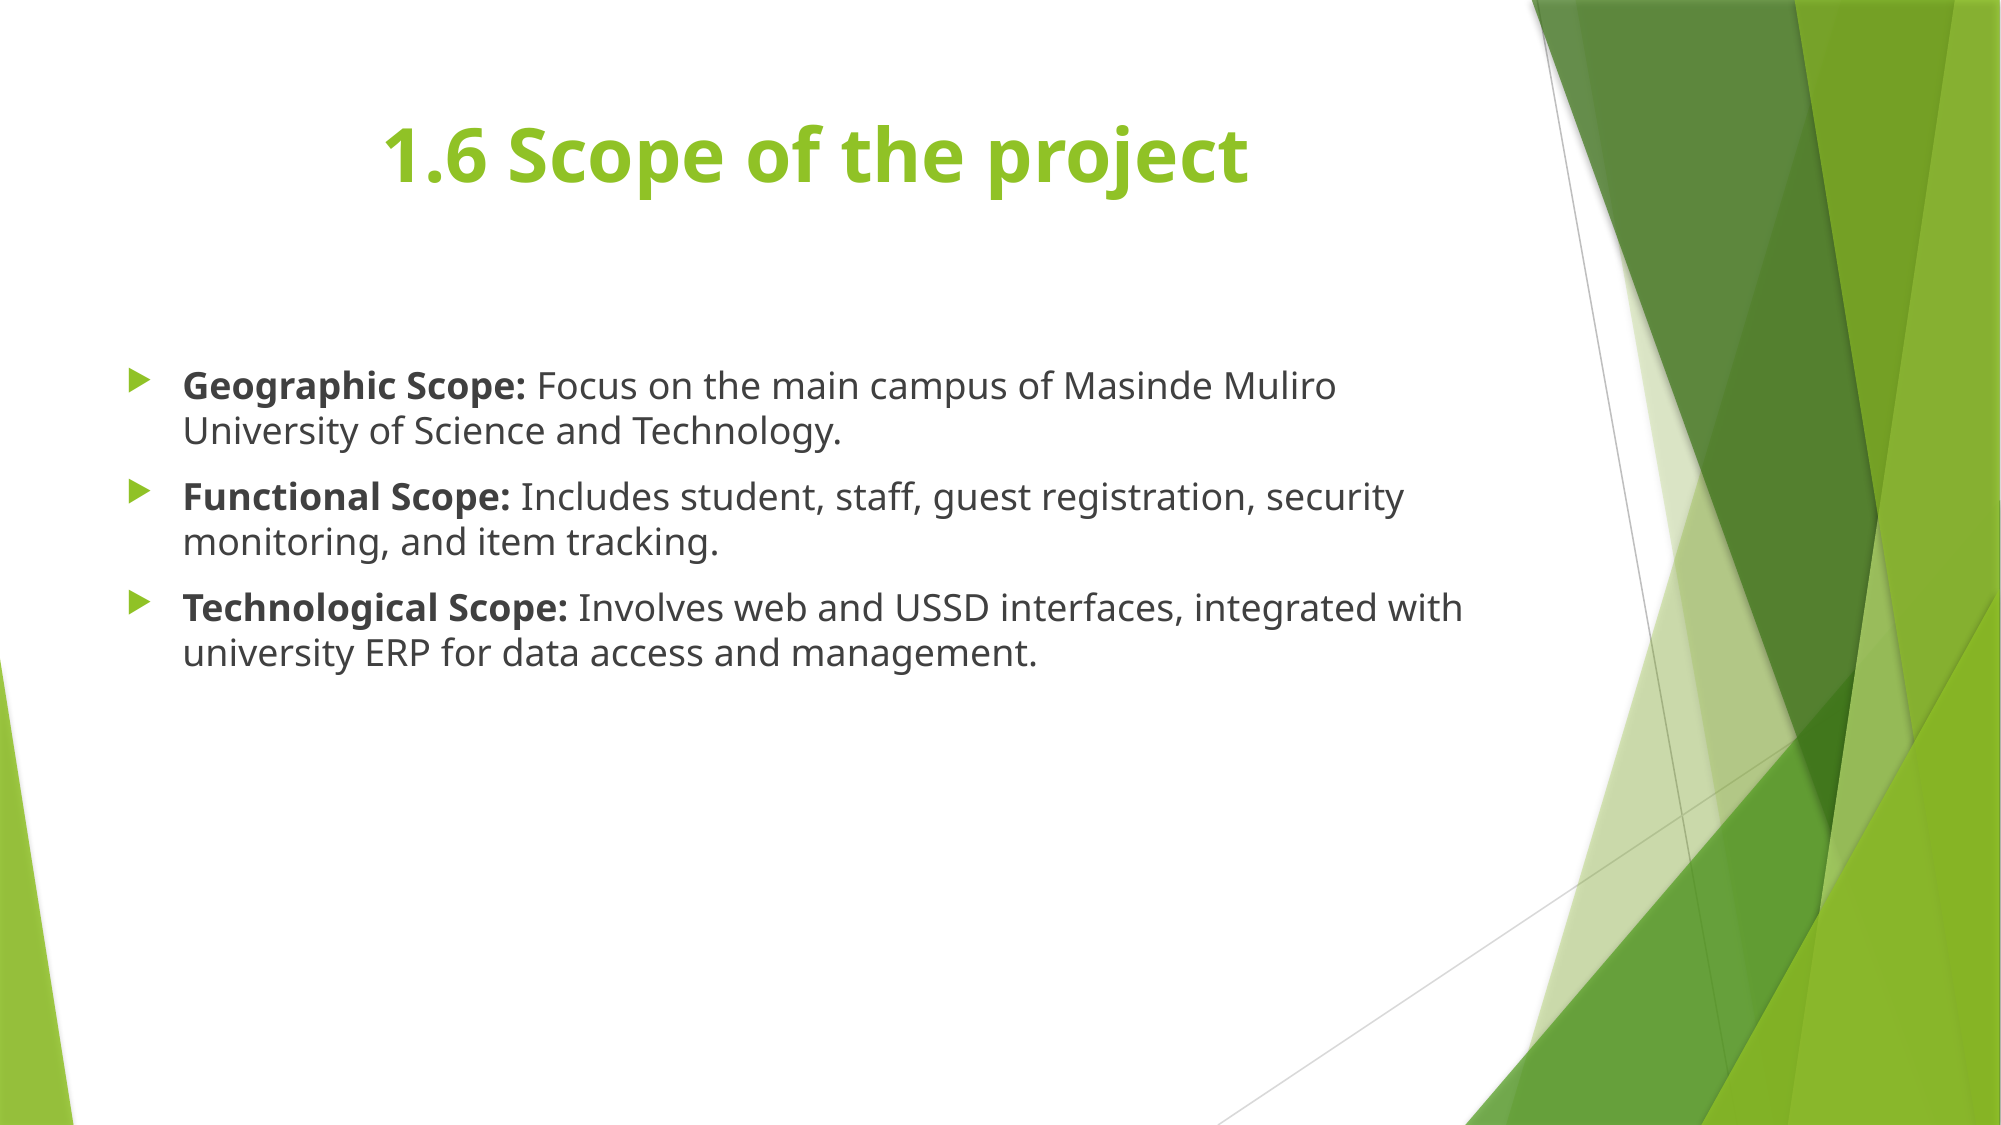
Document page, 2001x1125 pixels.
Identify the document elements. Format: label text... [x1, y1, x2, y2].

title 1.6 Scope of the project [111, 99, 1522, 317]
list Geographic Scope: Focus on the main campus of Masinde Muliro University of Science and Technology. Functional Scope: Includes student, staff, guest registration, security monitoring, and item tracking. Technological Scope: Involves web and USSD interfaces, integrated with university ERP for data access and management. [111, 354, 1522, 992]
